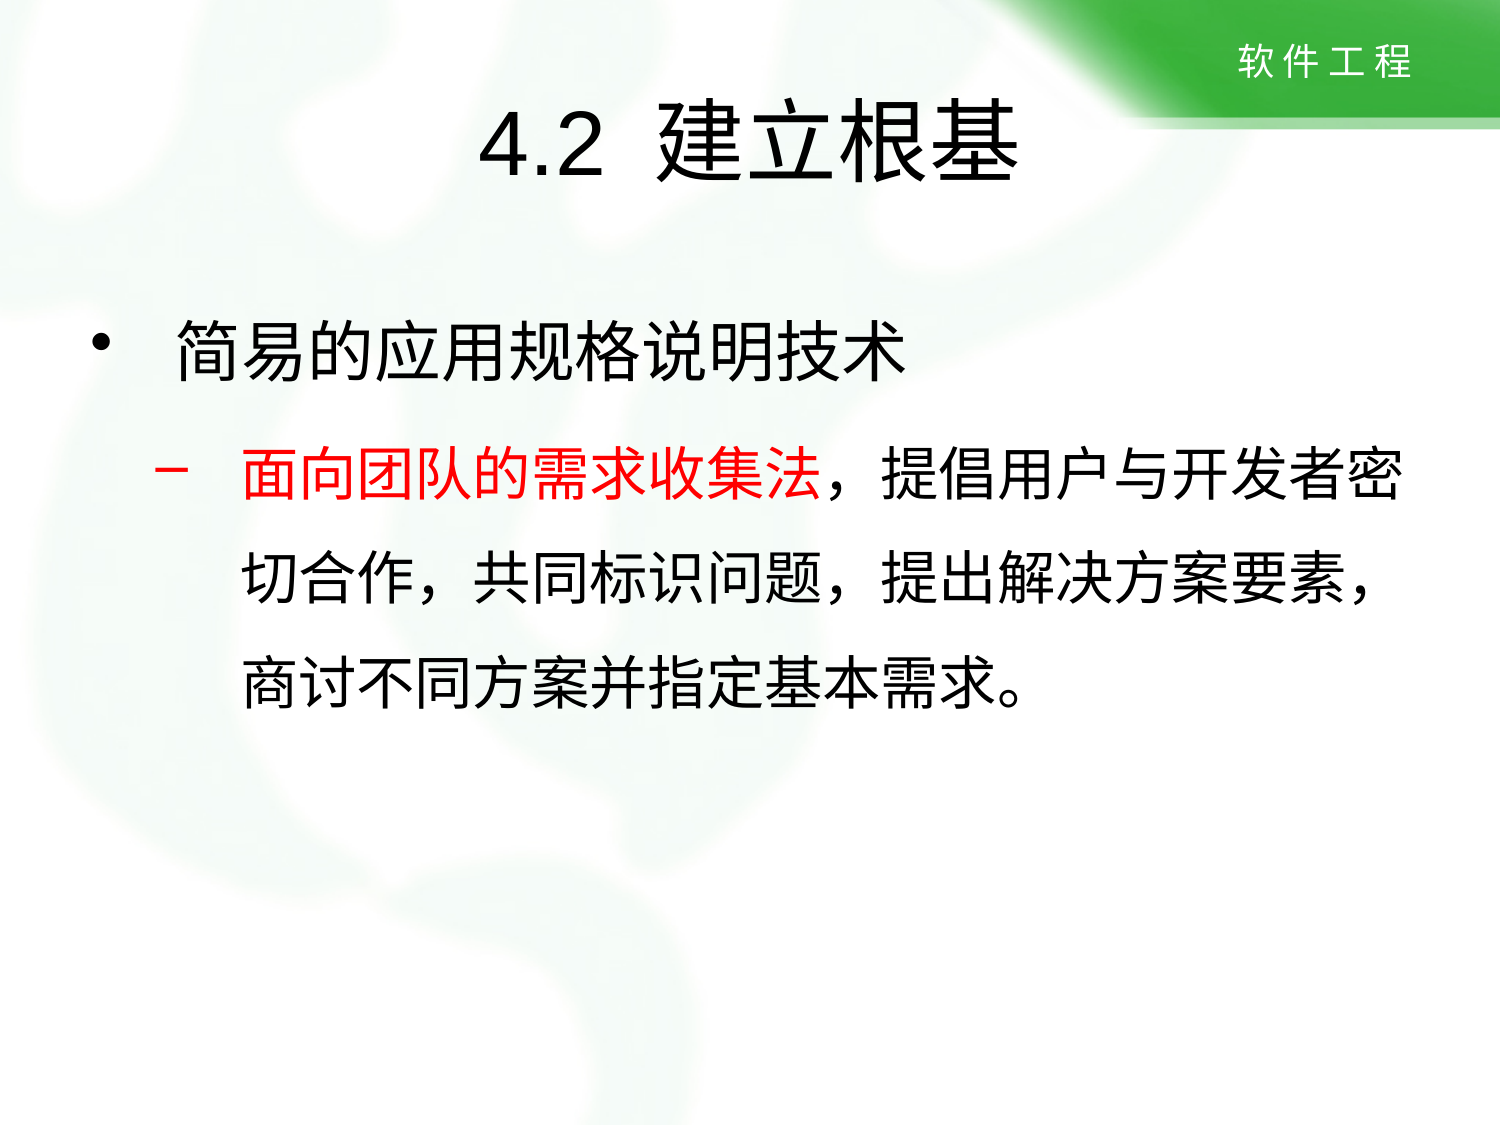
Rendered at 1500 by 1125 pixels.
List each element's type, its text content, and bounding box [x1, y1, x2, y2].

title 4.2 建立根基 [75, 45, 1425, 233]
list 简易的应用规格说明技术 面向团队的需求收集法，提倡用户与开发者密切合作，共同标识问题，提出解决方案要素，商讨不同方案并指定基本需求。 [75, 262, 1425, 1005]
picture [0, 0, 1500, 1125]
